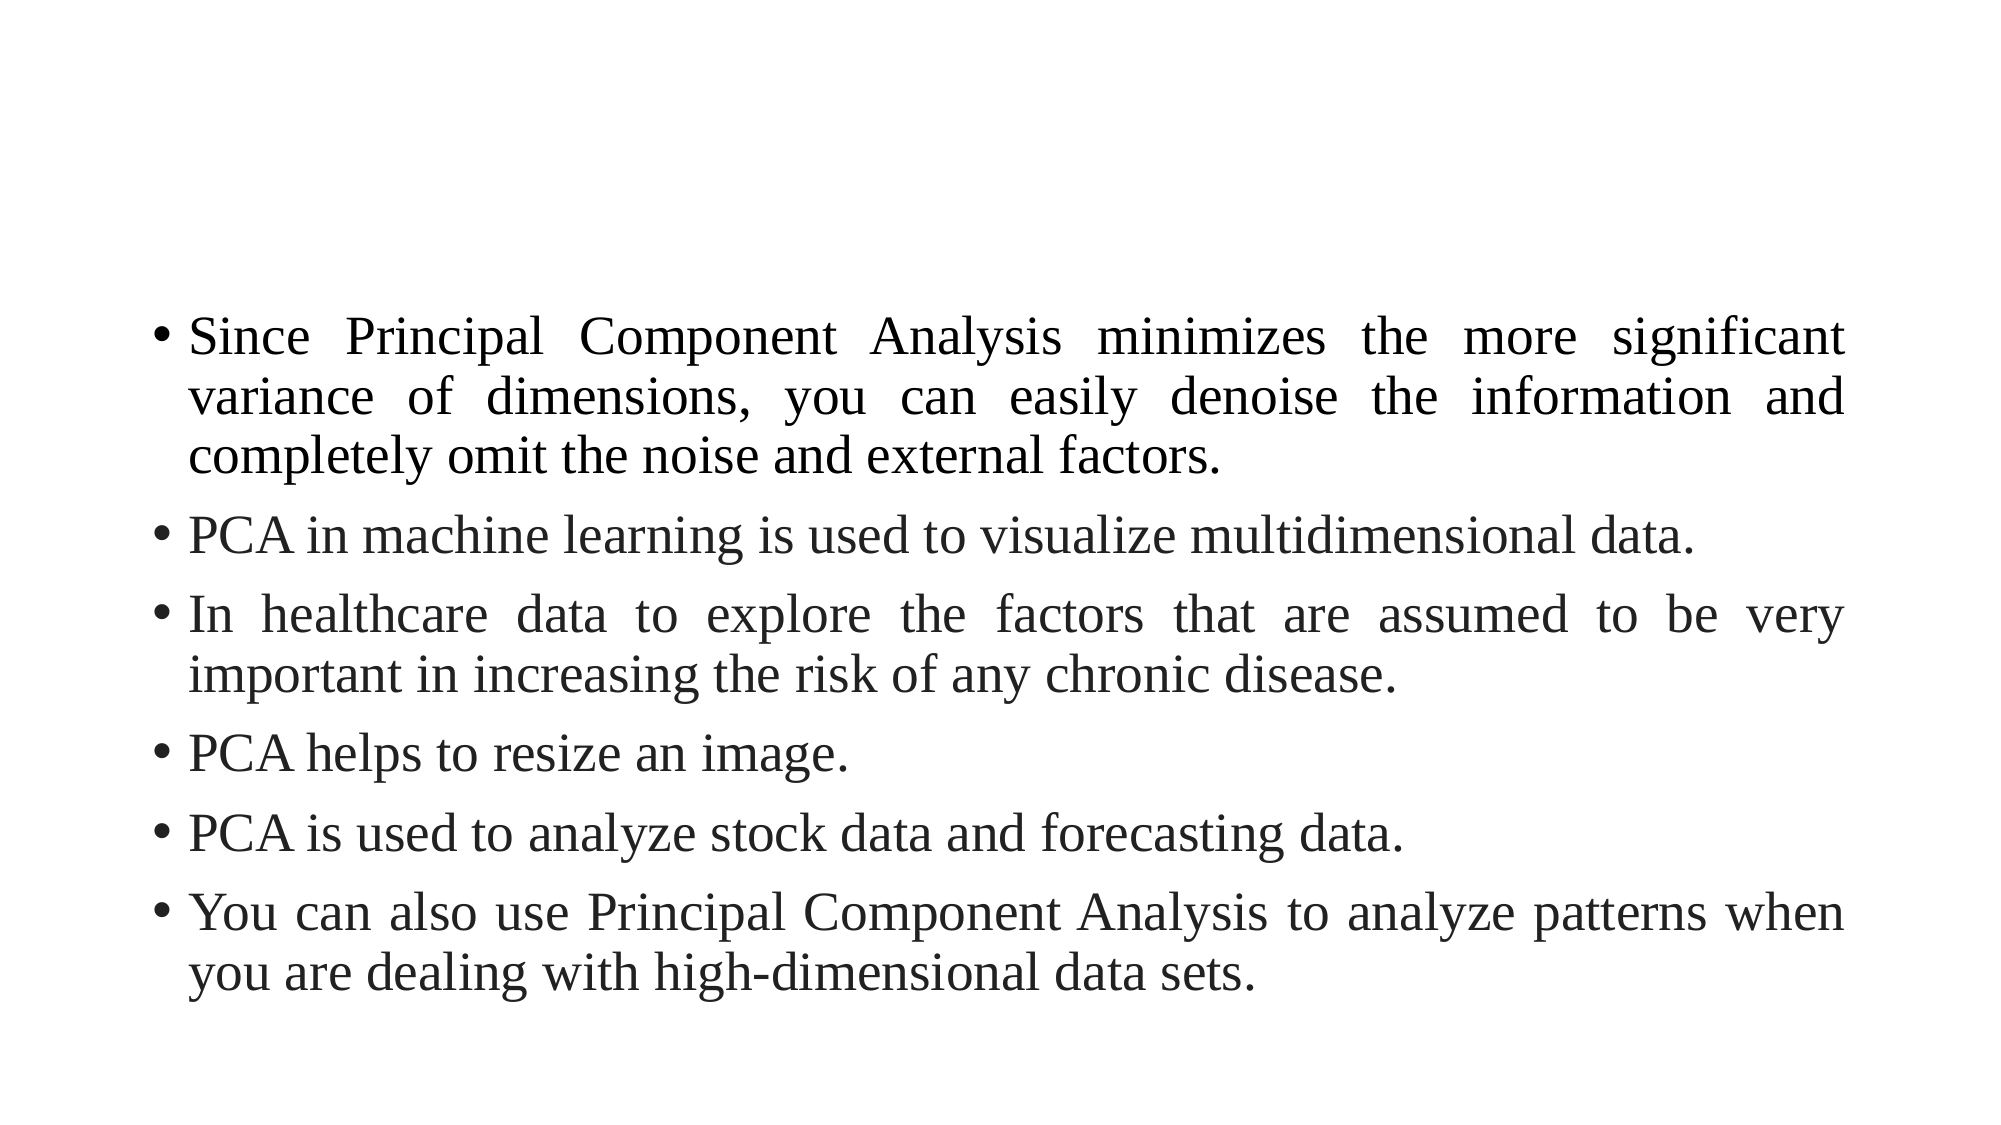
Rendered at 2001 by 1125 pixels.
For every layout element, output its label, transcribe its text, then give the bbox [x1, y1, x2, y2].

list Since Principal Component Analysis minimizes the more significant variance of dimensions, you can easily denoise the information and completely omit the noise and external factors. PCA in machine learning is used to visualize multidimensional data. In healthcare data to explore the factors that are assumed to be very important in increasing the risk of any chronic disease. PCA helps to resize an image. PCA is used to analyze stock data and forecasting data. You can also use Principal Component Analysis to analyze patterns when you are dealing with high-dimensional data sets. [137, 299, 1863, 1014]
